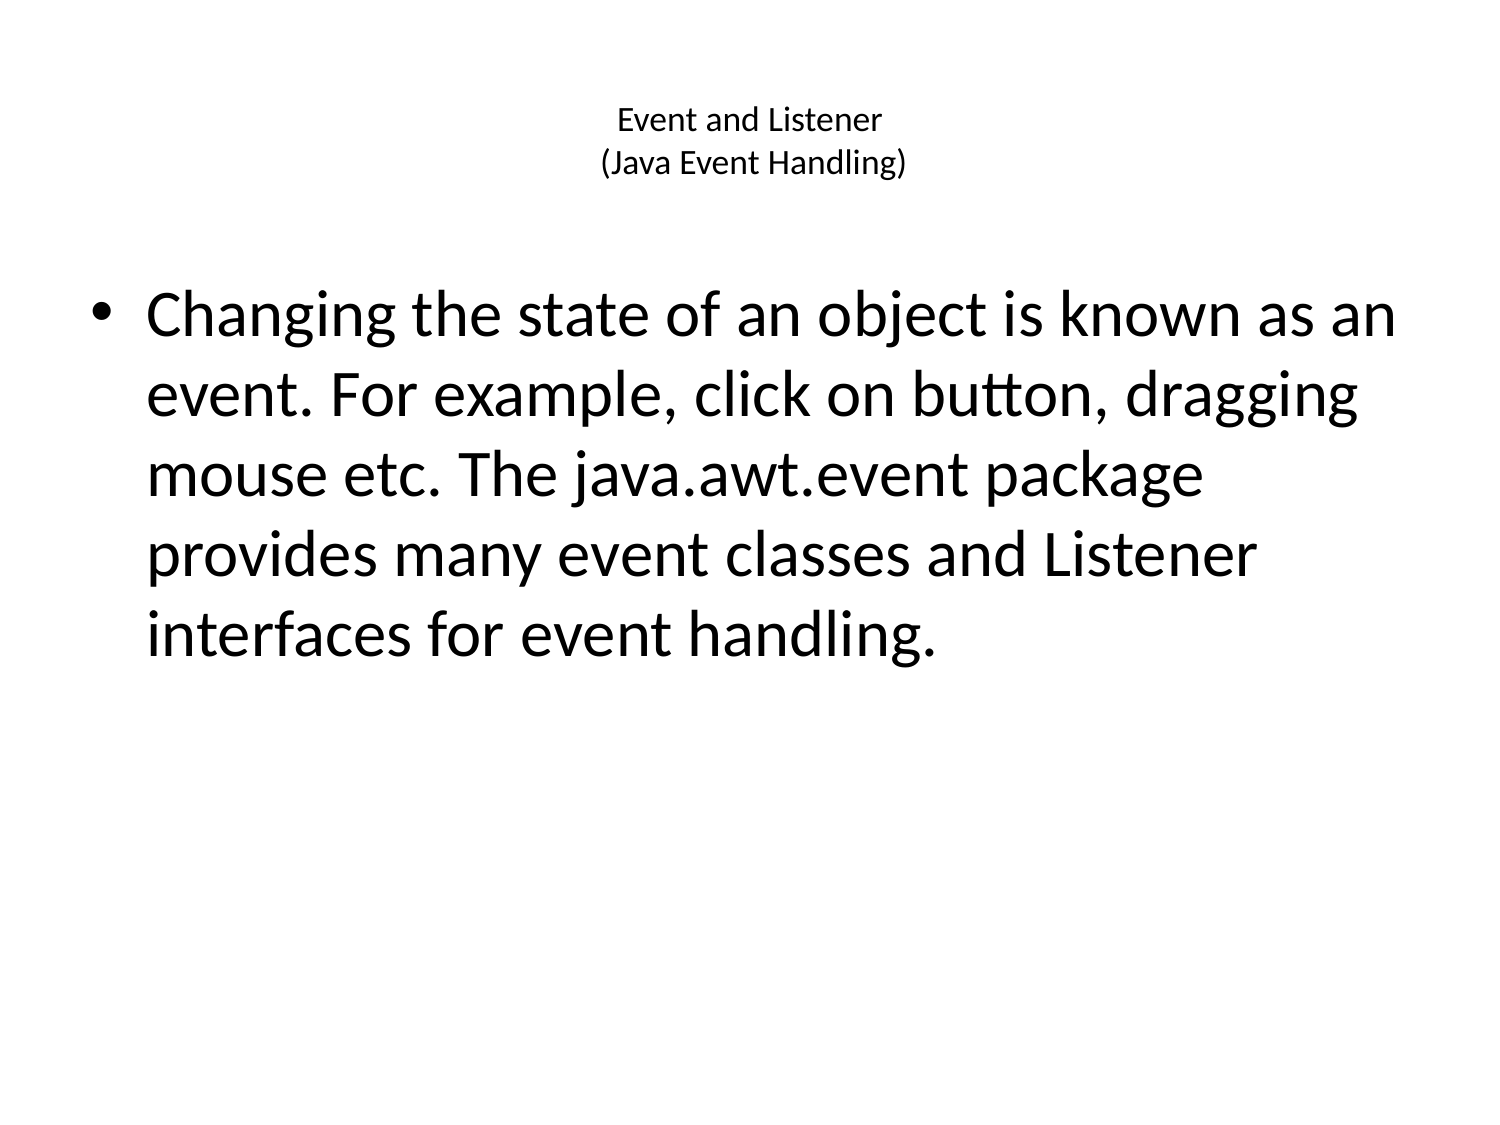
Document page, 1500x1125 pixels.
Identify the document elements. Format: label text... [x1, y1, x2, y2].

list Changing the state of an object is known as an event. For example, click on button, dragging mouse etc. The java.awt.event package provides many event classes and Listener interfaces for event handling. [75, 262, 1425, 1005]
title Event and Listener (Java Event Handling) [75, 45, 1425, 233]
